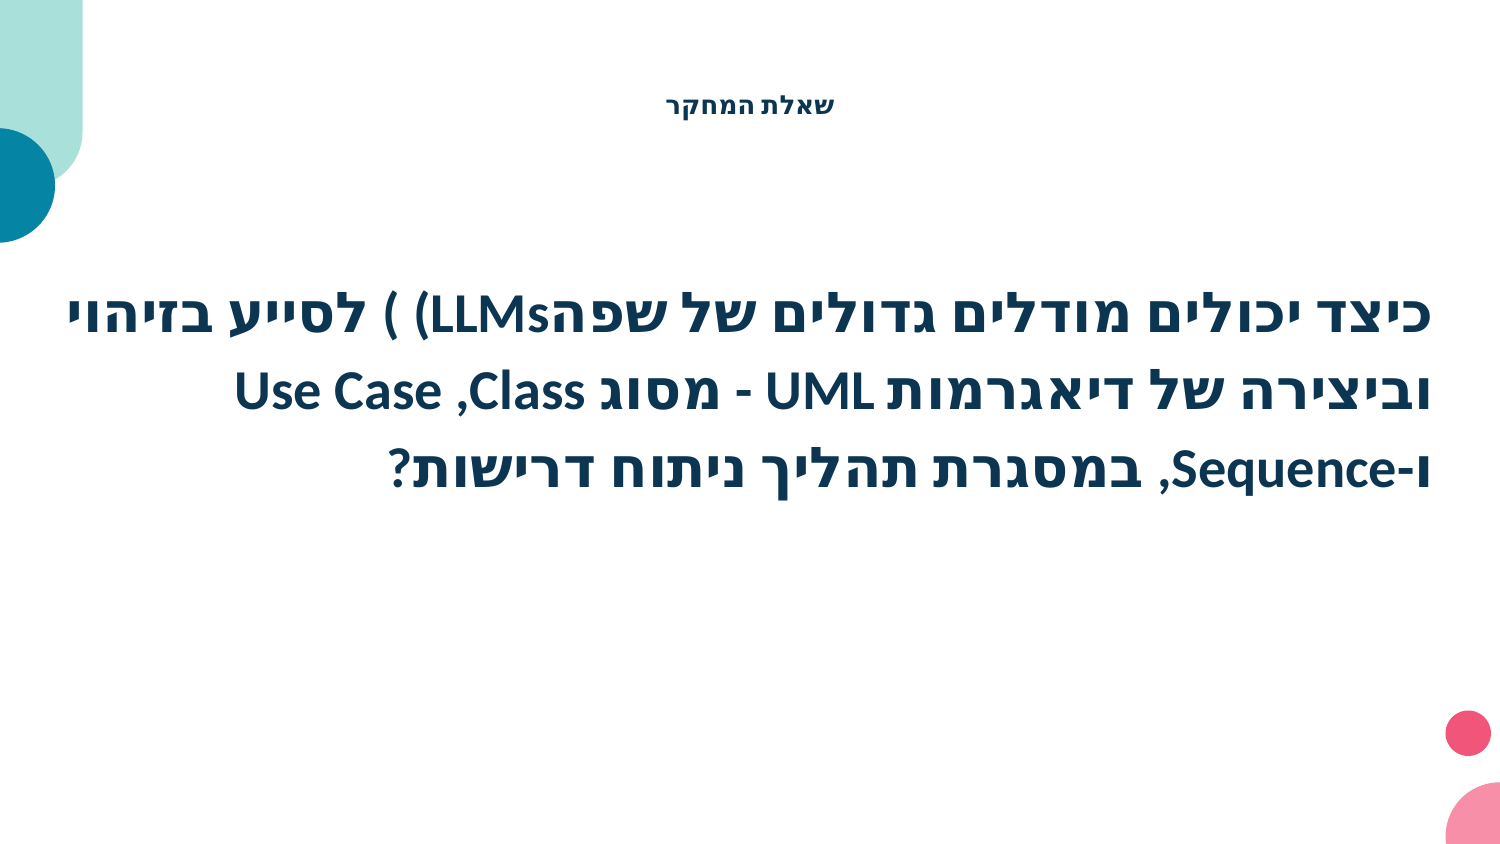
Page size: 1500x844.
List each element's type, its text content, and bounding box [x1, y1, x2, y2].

list כיצד יכולים מודלים גדולים של שפהLLMs) ) לסייע בזיהוי וביצירה של דיאגרמות UML - מסוג Use Case ,Class ו-Sequence, במסגרת תהליך ניתוח דרישות? [0, 250, 1449, 565]
title שאלת המחקר [118, 72, 1382, 167]
